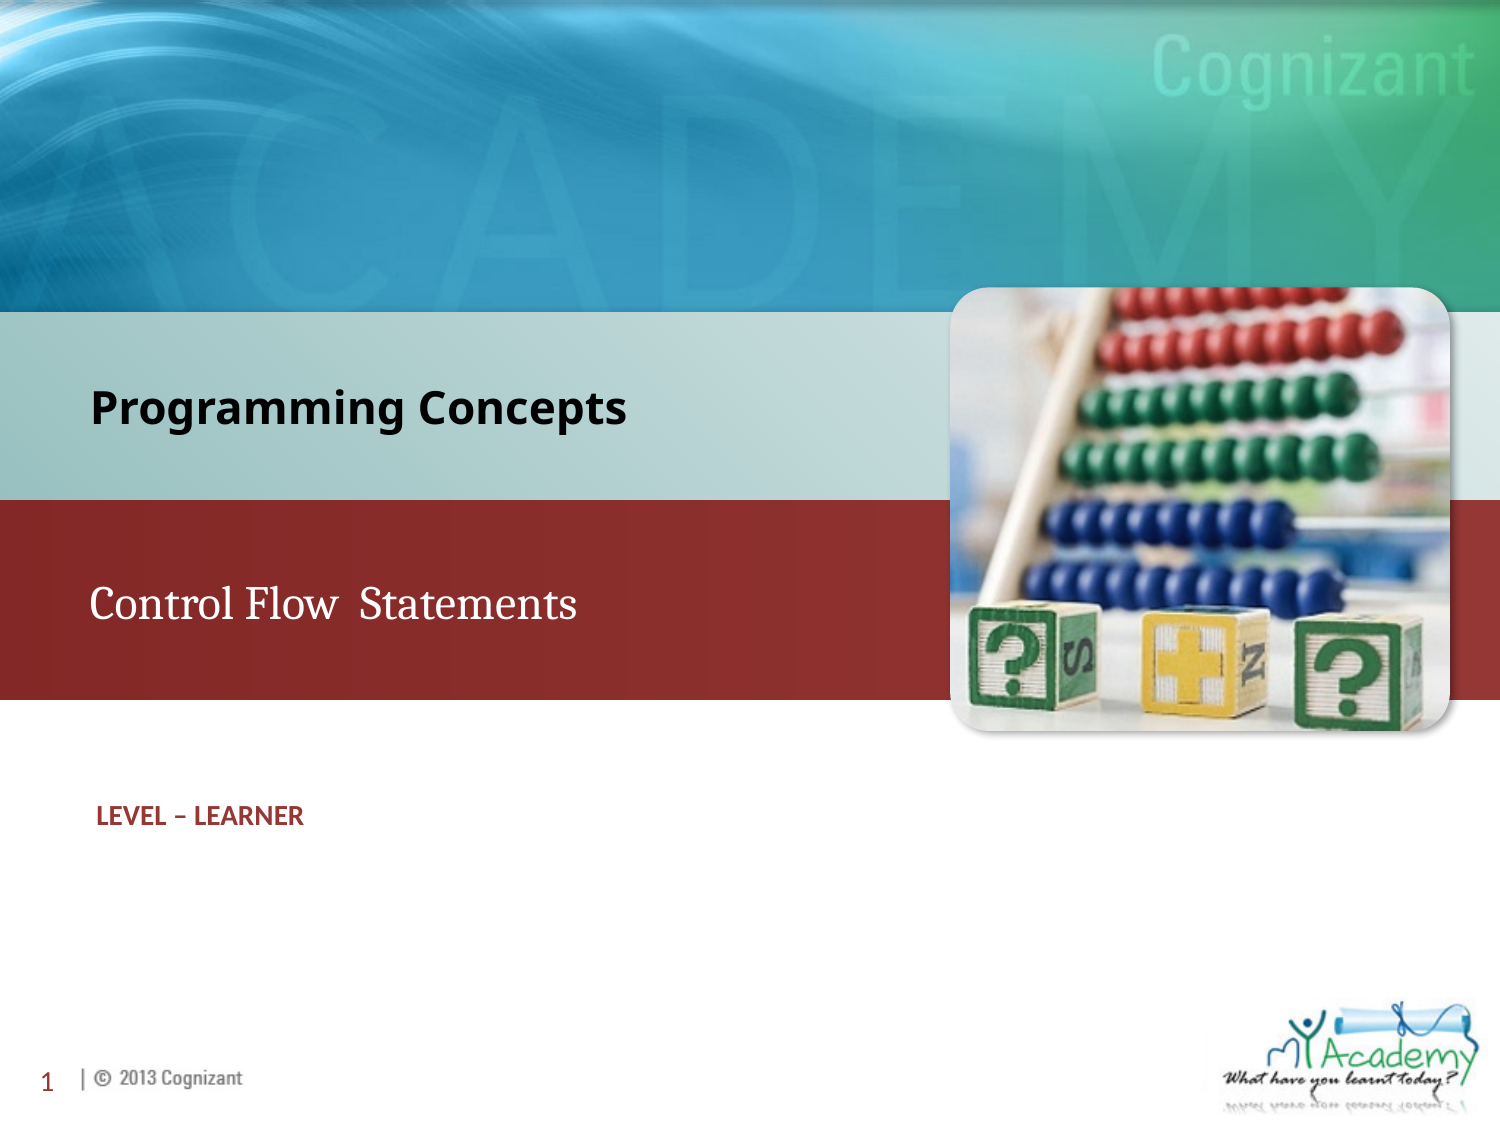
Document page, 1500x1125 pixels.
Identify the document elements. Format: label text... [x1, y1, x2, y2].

text_box Control Flow Statements [0, 498, 946, 702]
picture [0, 0, 1500, 1125]
text_box LEVEL – LEARNER [80, 774, 443, 854]
text_box Programming Concepts [0, 310, 950, 502]
text_box 1 [24, 1054, 100, 1100]
